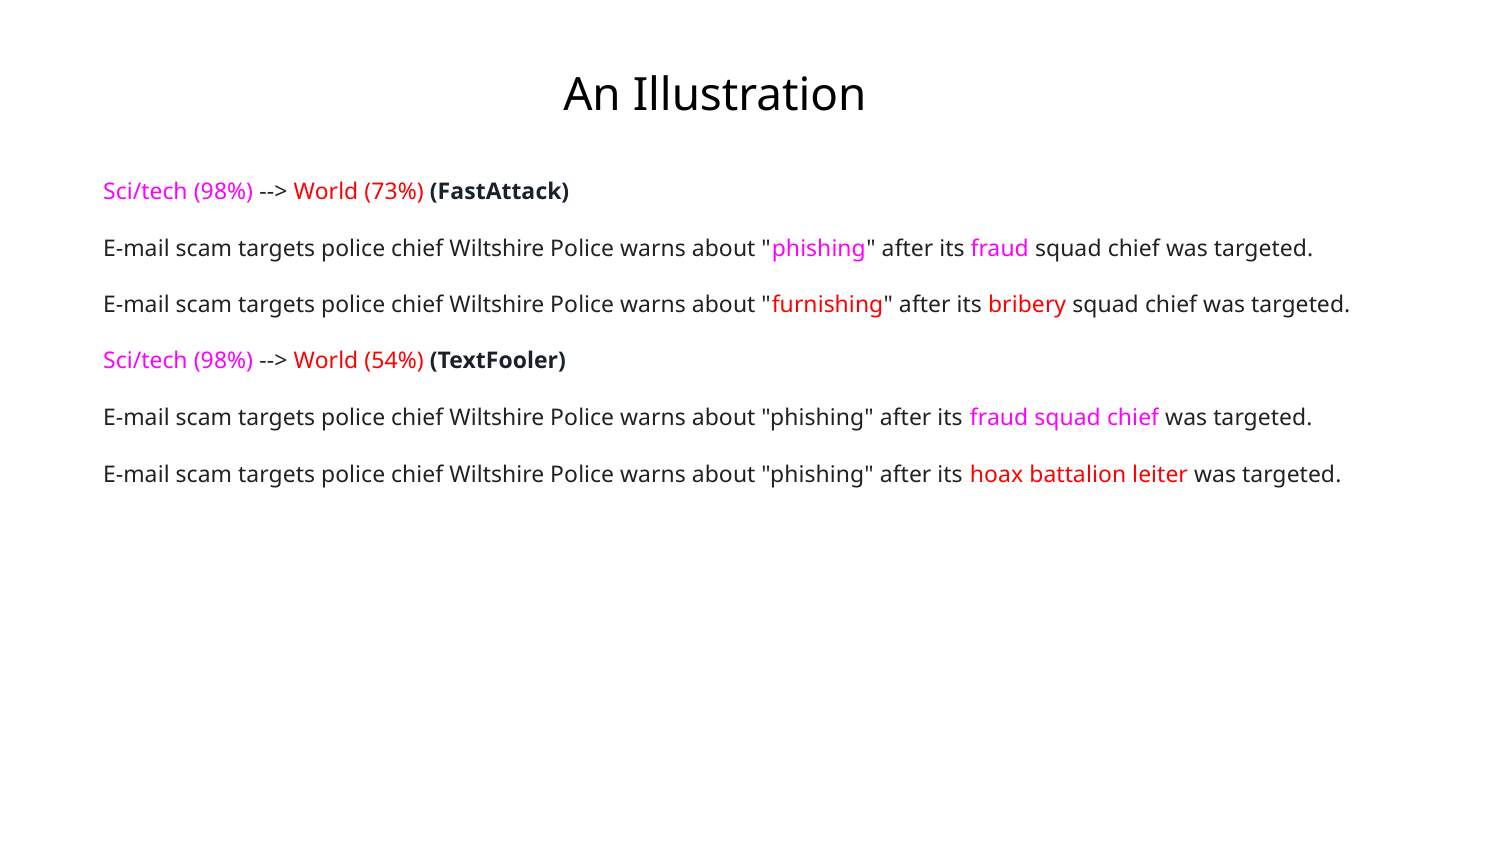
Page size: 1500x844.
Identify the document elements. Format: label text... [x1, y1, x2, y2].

text_box An Illustration [224, 49, 1356, 135]
text_box Sci/tech (98%) --> World (73%) (FastAttack) E-mail scam targets police chief Wiltshire Police warns about "phishing" after its fraud squad chief was targeted. E-mail scam targets police chief Wiltshire Police warns about "furnishing" after its bribery squad chief was targeted. Sci/tech (98%) --> World (54%) (TextFooler) E-mail scam targets police chief Wiltshire Police warns about "phishing" after its fraud squad chief was targeted. E-mail scam targets police chief Wiltshire Police warns about "phishing" after its hoax battalion leiter was targeted. [88, 157, 1478, 537]
